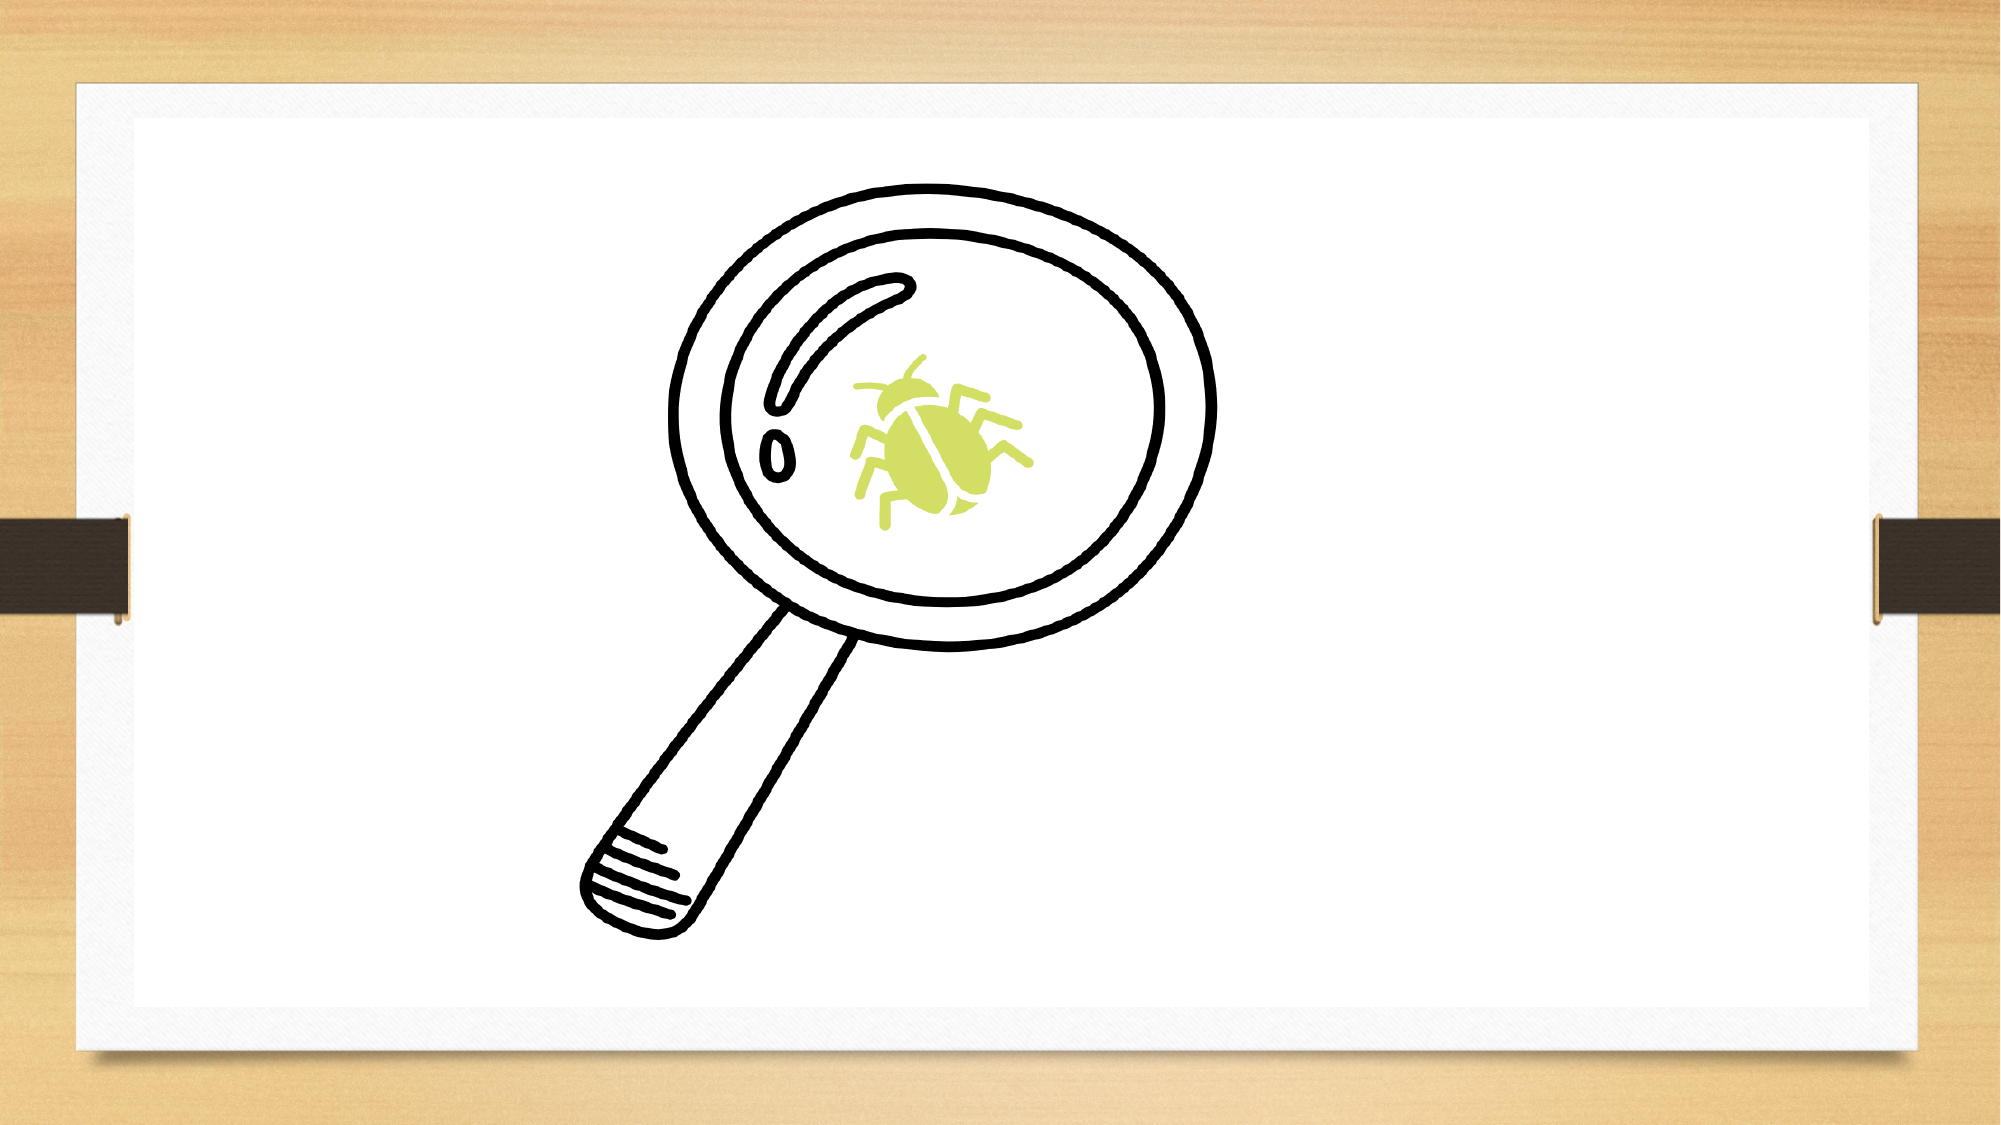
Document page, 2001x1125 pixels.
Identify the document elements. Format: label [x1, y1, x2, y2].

text_box [0, 513, 134, 622]
text_box [0, 0, 2000, 513]
text_box [1869, 513, 2000, 622]
picture [0, 4, 1998, 1125]
